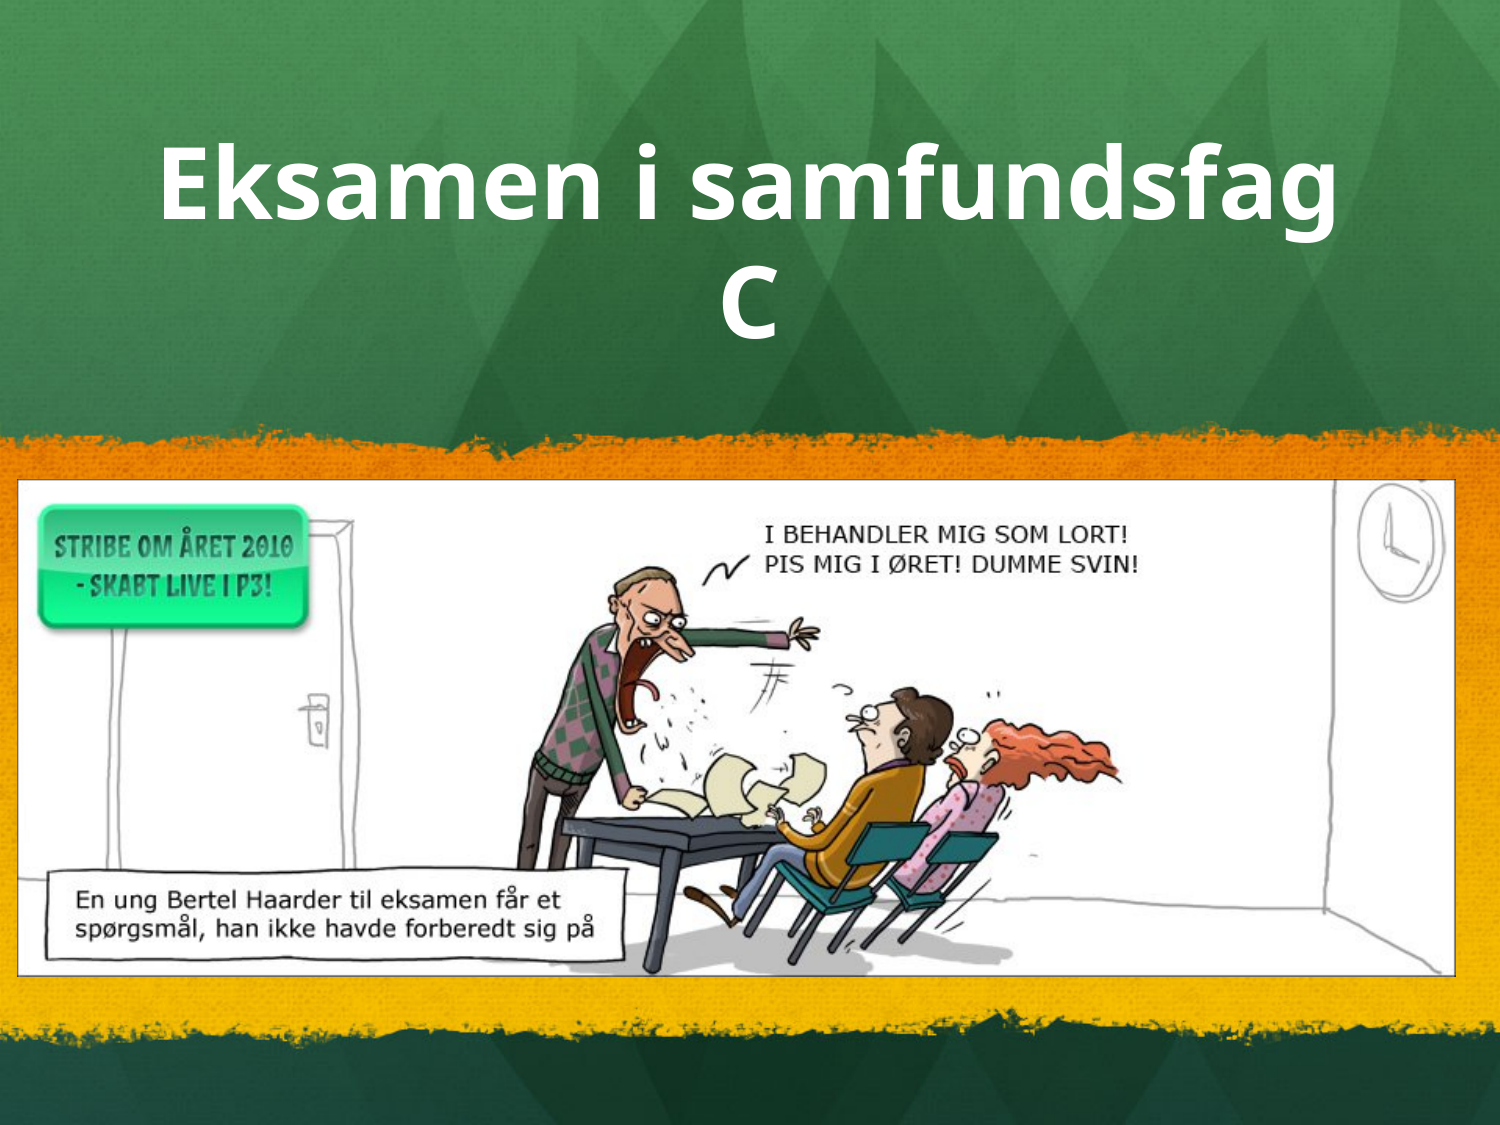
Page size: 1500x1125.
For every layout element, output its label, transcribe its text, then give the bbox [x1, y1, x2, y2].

title Eksamen i samfundsfag C [112, 125, 1388, 367]
picture [0, 0, 1500, 1125]
